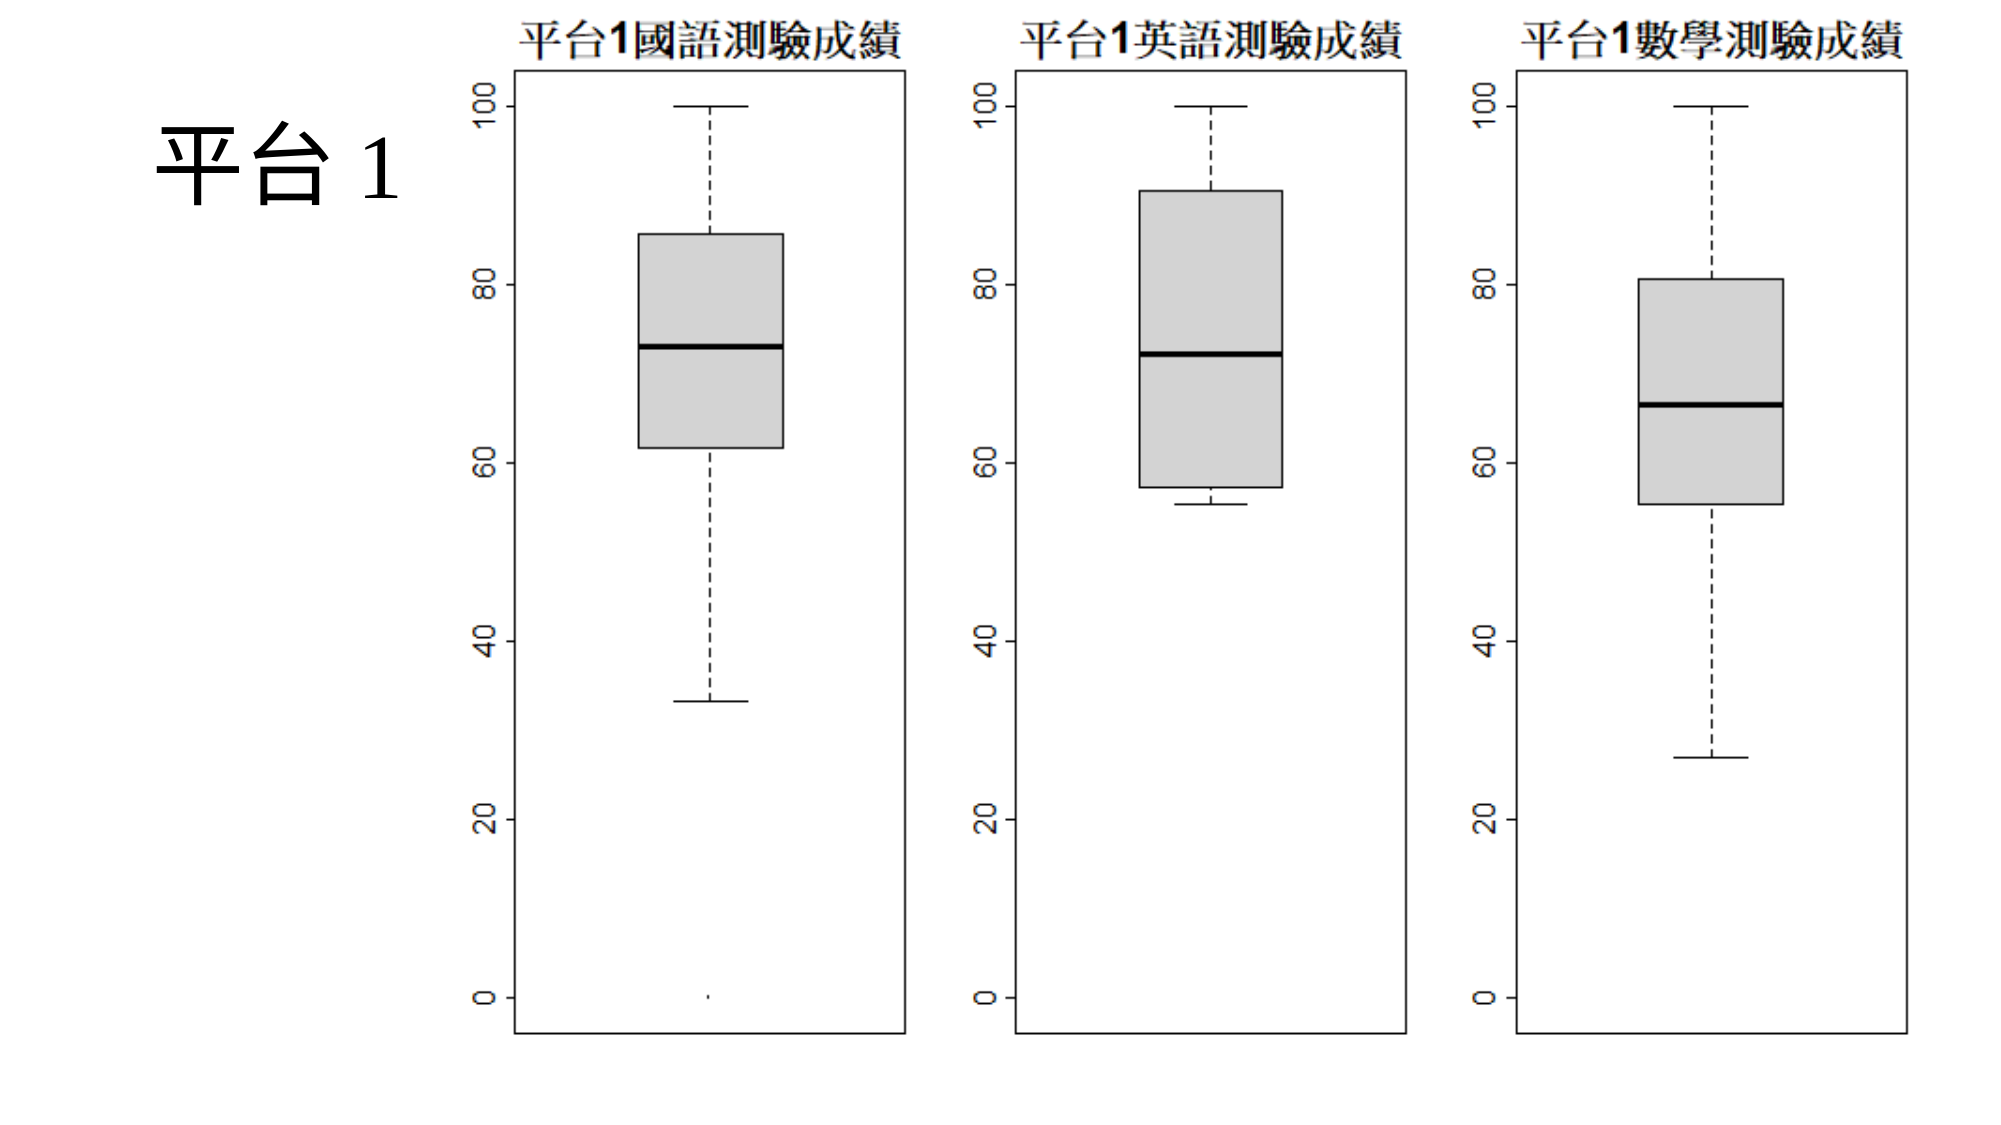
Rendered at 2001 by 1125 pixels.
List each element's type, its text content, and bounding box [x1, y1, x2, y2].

picture [443, 0, 1944, 1125]
title 平台1 [137, 59, 443, 278]
